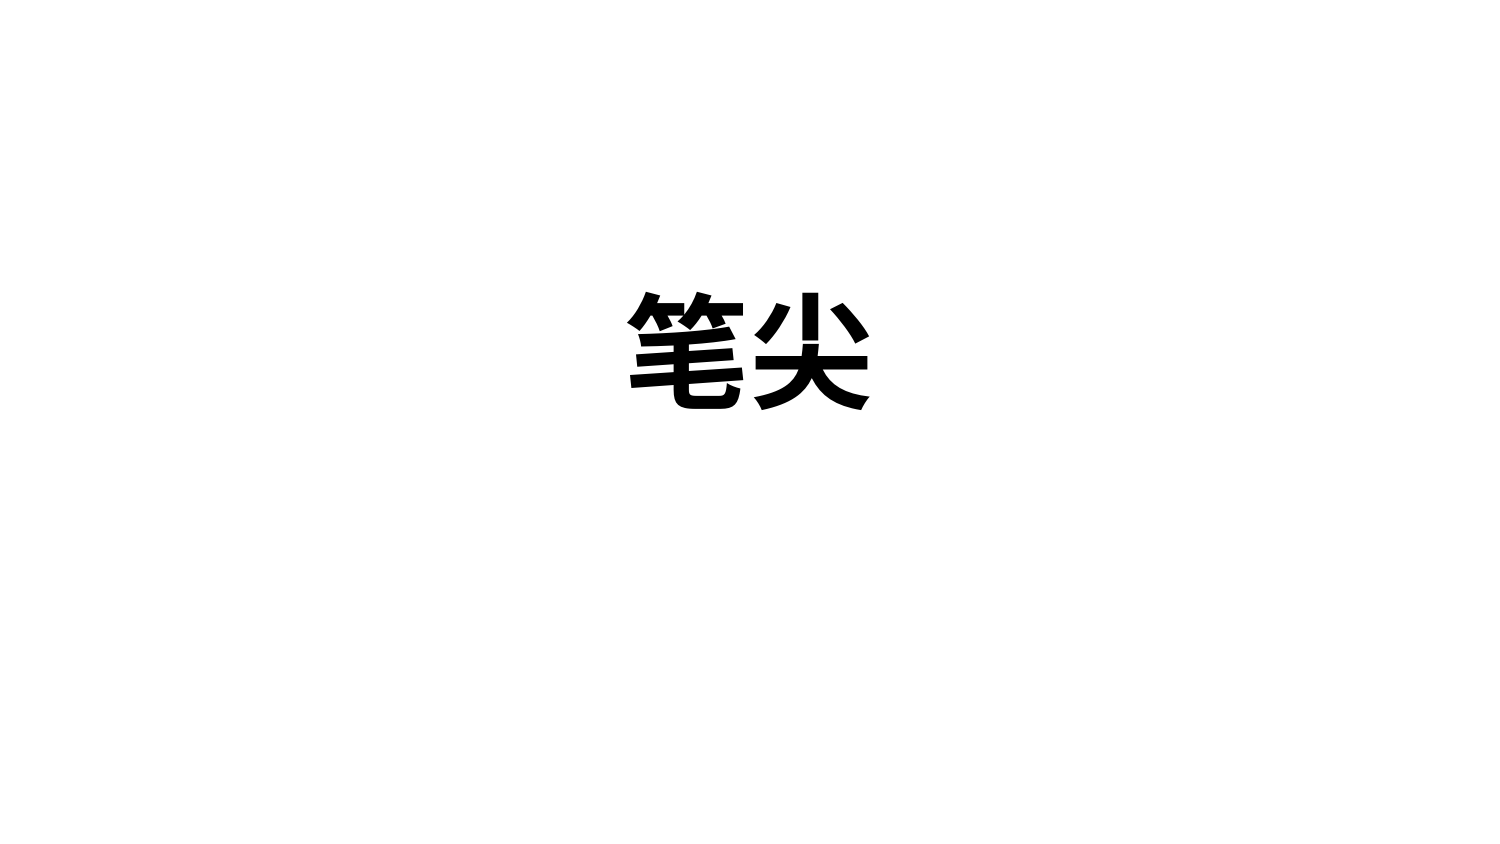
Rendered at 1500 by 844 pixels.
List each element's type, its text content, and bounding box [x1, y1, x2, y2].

title 笔尖 [187, 138, 1313, 432]
